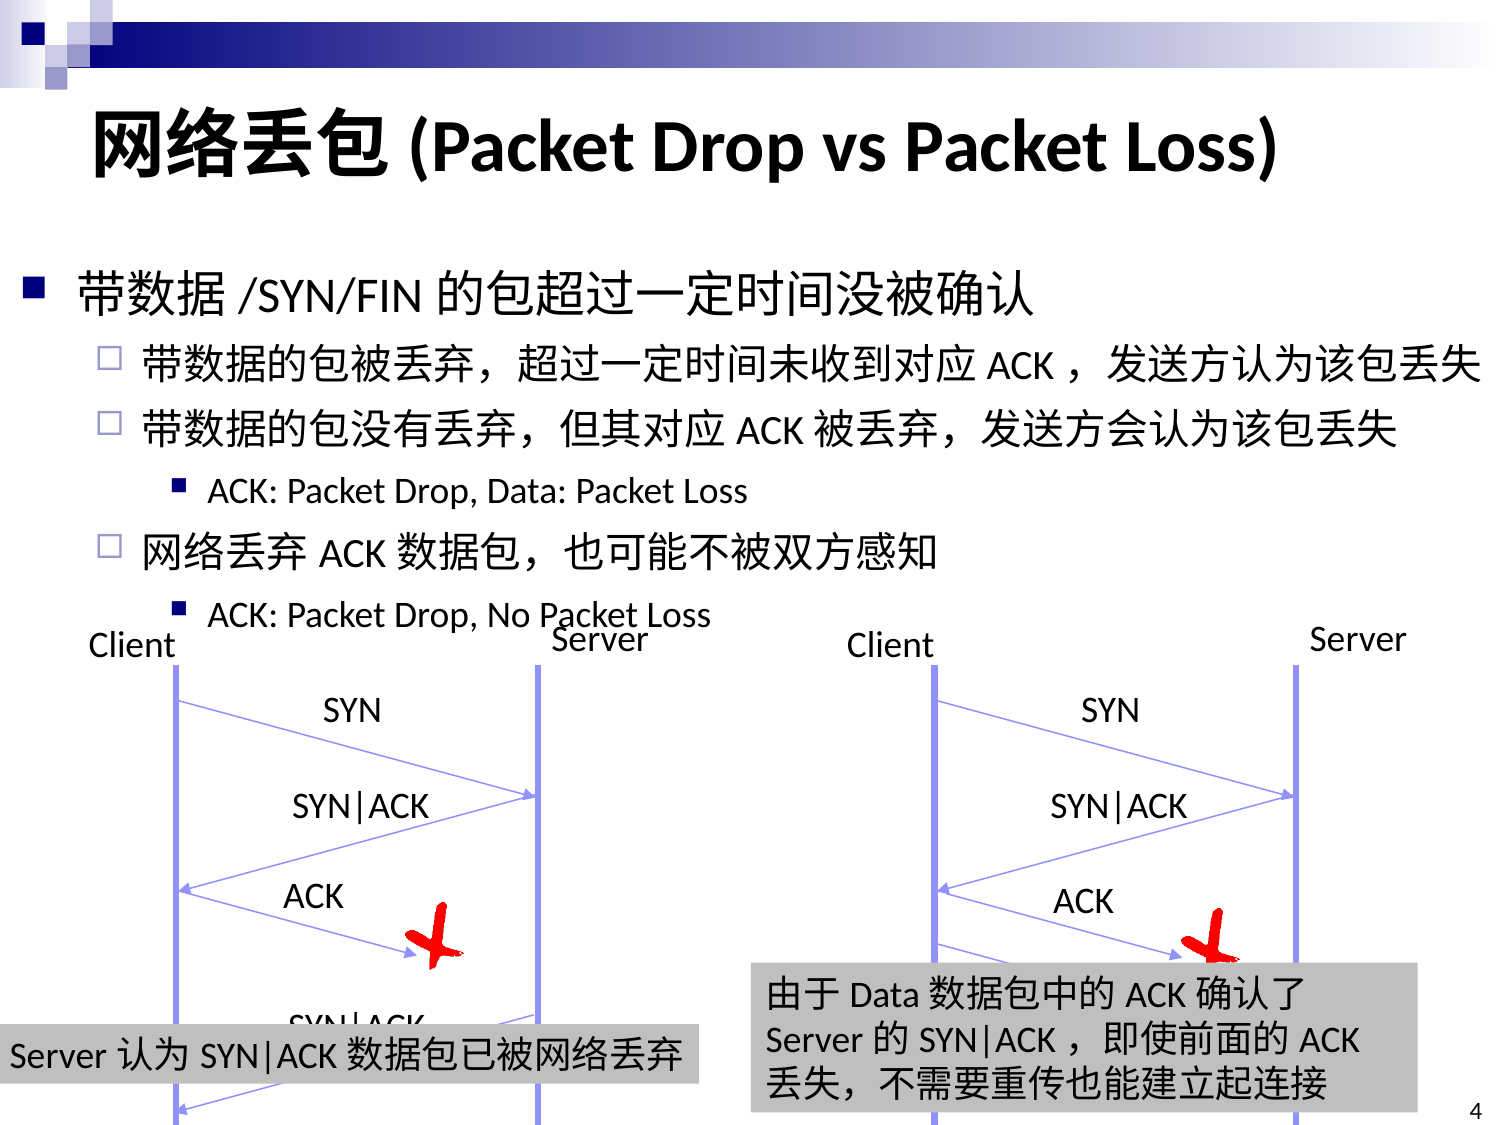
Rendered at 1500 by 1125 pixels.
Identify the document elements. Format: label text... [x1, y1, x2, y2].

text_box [173, 994, 535, 1113]
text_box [930, 942, 1292, 1041]
text_box Server认为SYN|ACK数据包已被网络丢弃 [670, 1024, 699, 1084]
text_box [831, 606, 1424, 1125]
list 带数据/SYN/FIN的包超过一定时间没被确认 带数据的包被丢弃，超过一定时间未收到对应ACK，发送方认为该包丢失 带数据的包没有丢弃，但其对应ACK被丢弃，发送方会认为该包丢失 ACK: Packet Drop, Data: Packet Loss 网络丢弃ACK数据包，也可能不被双方感知 ACK: Packet Drop, No Packet Loss [4, 237, 1500, 519]
slide_number 4 [1448, 1100, 1483, 1125]
title 网络丢包(Packet Drop vs Packet Loss) [75, 75, 1425, 209]
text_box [72, 606, 665, 1125]
text_box Server认为SYN|ACK数据包已被网络丢弃 [0, 1024, 67, 1084]
text_box 由于Data数据包中的ACK确认了Server的SYN|ACK，即使前面的ACK丢失，不需要重传也能建立起连接 [750, 962, 826, 1113]
